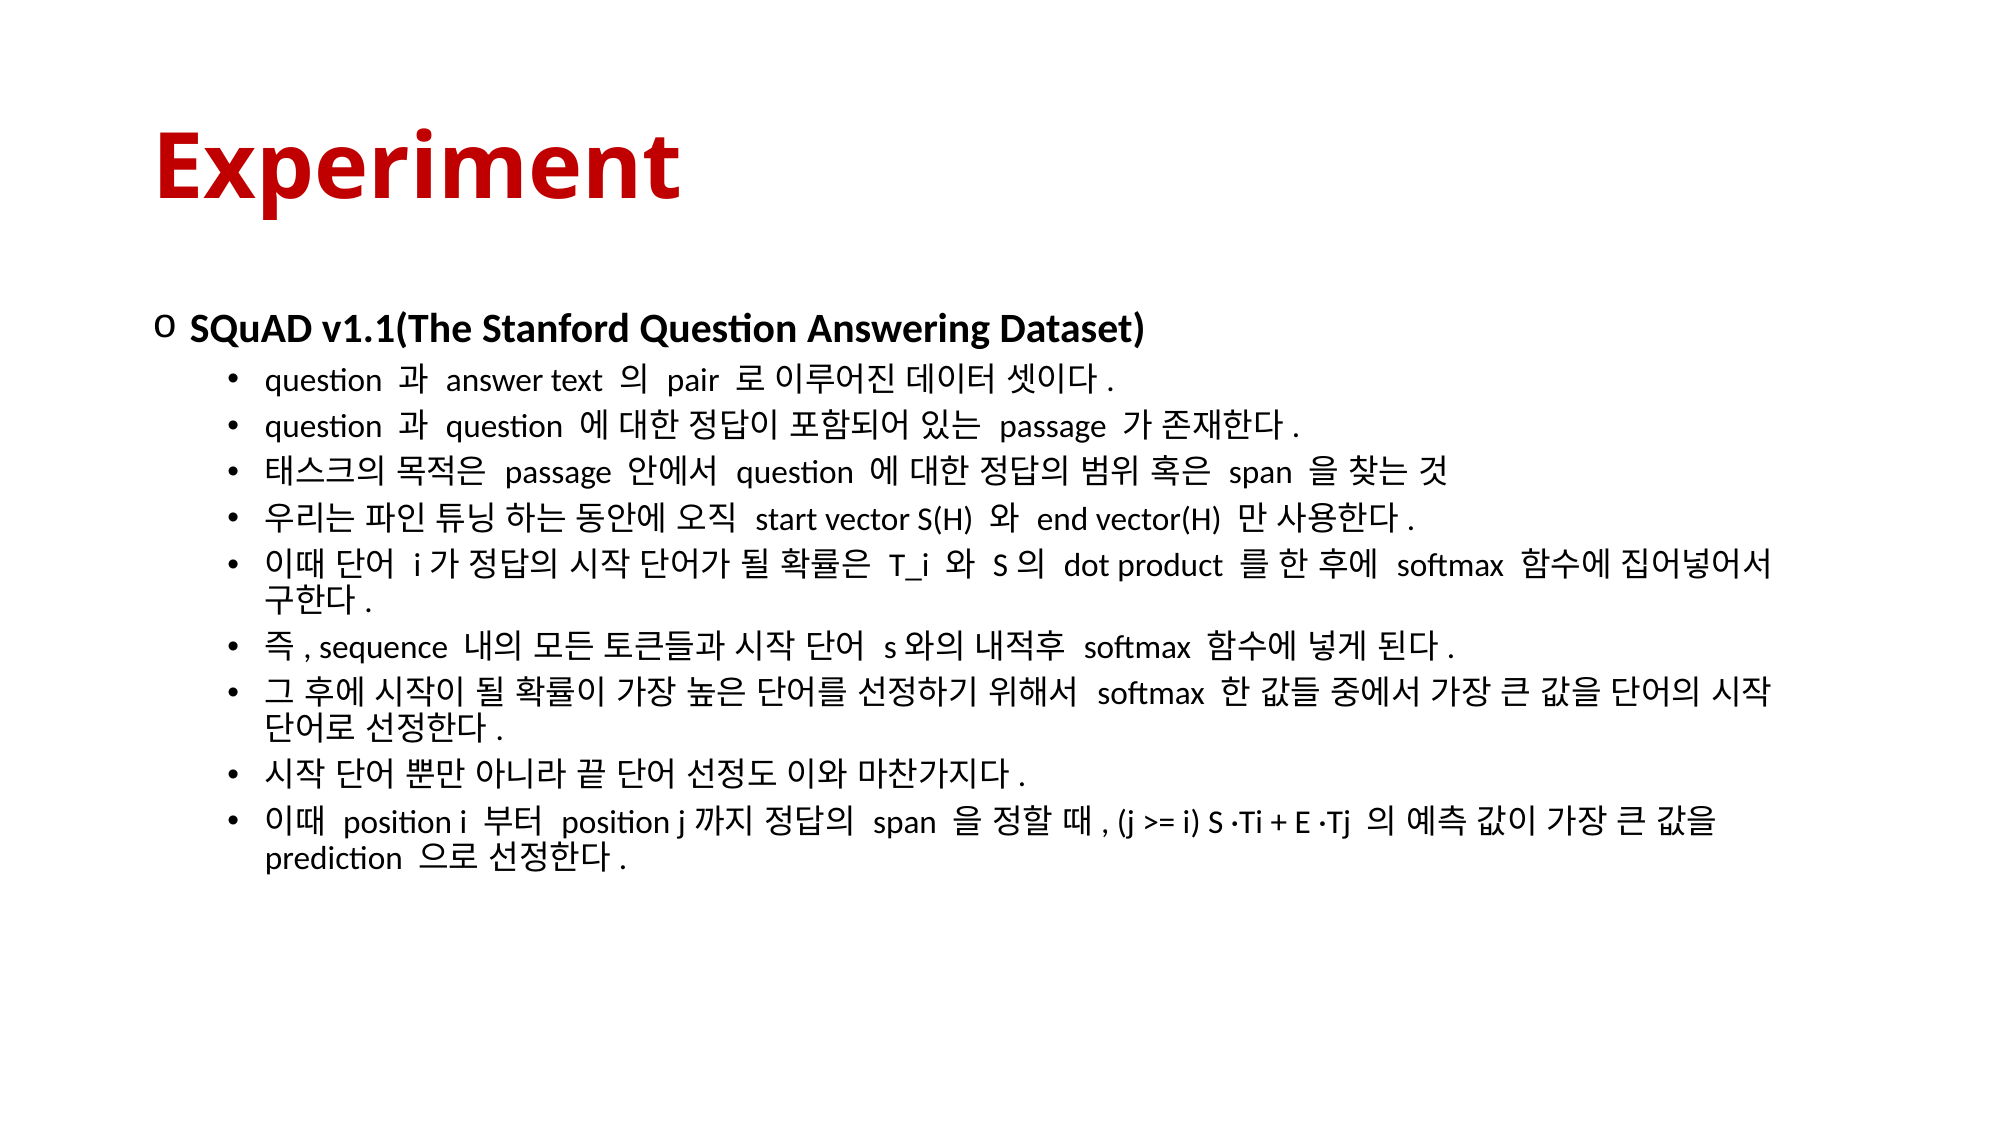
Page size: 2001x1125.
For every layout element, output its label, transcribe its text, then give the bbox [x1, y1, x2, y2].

list SQuAD v1.1(The Stanford Question Answering Dataset) question 과 answer text 의 pair 로 이루어진 데이터 셋이다. question 과 question 에 대한 정답이 포함되어 있는 passage 가 존재한다. 태스크의 목적은 passage 안에서 question 에 대한 정답의 범위 혹은 span 을 찾는 것 우리는 파인 튜닝 하는 동안에 오직 start vector S(H) 와 end vector(H) 만 사용한다. 이때 단어 i가 정답의 시작 단어가 될 확률은 T_i 와 S의 dot product 를 한 후에 softmax 함수에 집어넣어서 구한다. 즉, sequence 내의 모든 토큰들과 시작 단어 s와의 내적후 softmax 함수에 넣게 된다. 그 후에 시작이 될 확률이 가장 높은 단어를 선정하기 위해서 softmax 한 값들 중에서 가장 큰 값을 단어의 시작 단어로 선정한다. 시작 단어 뿐만 아니라 끝 단어 선정도 이와 마찬가지다. 이때 position i 부터 position j까지 정답의 span 을 정할 때, (j >= i) S ·Ti + E ·Tj 의 예측 값이 가장 큰 값을 prediction 으로 선정한다. [137, 299, 1863, 1014]
title Experiment [137, 59, 1863, 278]
